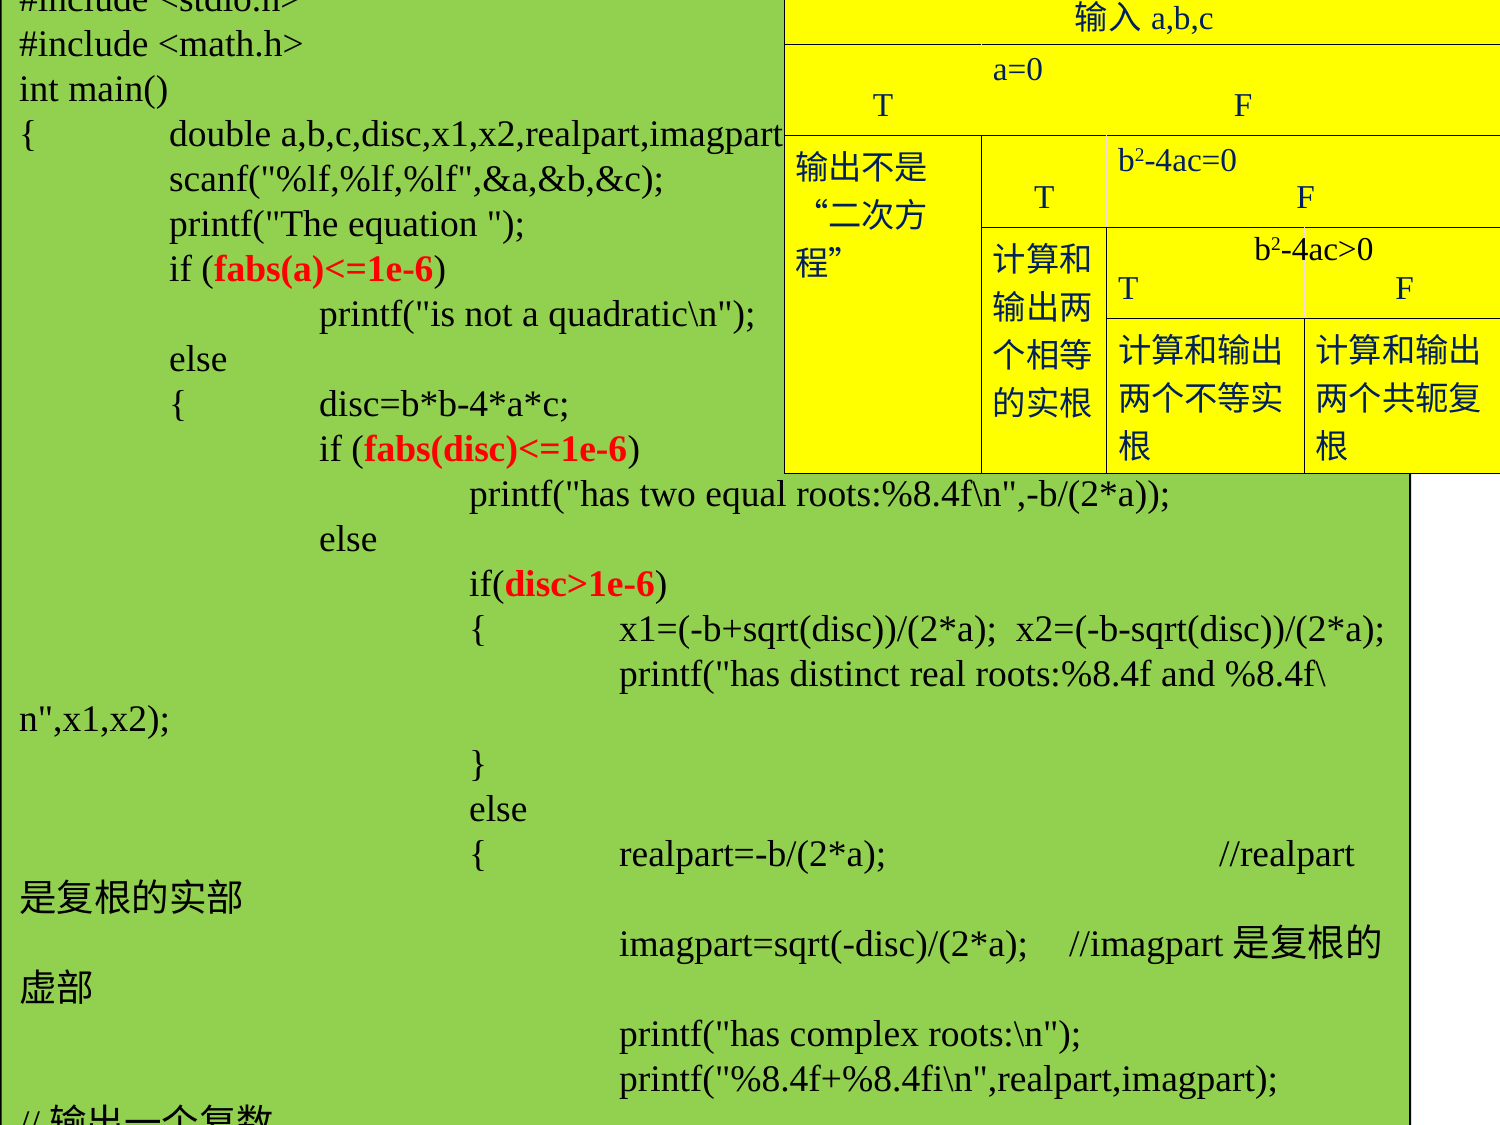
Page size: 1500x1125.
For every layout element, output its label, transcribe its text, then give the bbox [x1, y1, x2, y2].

table_cell T [785, 45, 981, 135]
table_cell T [1107, 228, 1304, 318]
table_cell T [982, 136, 1106, 227]
table_cell 计算和输出两个共轭复根 [1305, 319, 1500, 473]
table_cell F [1305, 228, 1500, 318]
table_cell 输出不是“二次方程” [785, 136, 981, 473]
text_box #include <stdio.h> #include <math.h> int main() { double a,b,c,disc,x1,x2,realpart,imagpart; scanf("%lf,%lf,%lf",&a,&b,&c); printf("The equation "); if (fabs(a)<=1e-6) printf("is not a quadratic\n"); else { disc=b*b-4*a*c; if (fabs(disc)<=1e-6) printf("has two equal roots:%8.4f\n",-b/(2*a)); else if(disc>1e-6) { x1=(-b+sqrt(disc))/(2*a); x2=(-b-sqrt(disc))/(2*a); printf("has distinct real roots:%8.4f and %8.4f\n",x1,x2); } else { realpart=-b/(2*a); //realpart是复根的实部 imagpart=sqrt(-disc)/(2*a); //imagpart是复根的虚部 printf("has complex roots:\n"); printf("%8.4f+%8.4fi\n",realpart,imagpart); //输出一个复数 printf("%8.4f-%8.4fi\n",realpart,imagpart); //输出另一个复数 } } return 0; } [0, 0, 1413, 1125]
table_cell b2-4ac=0 F [1107, 136, 1500, 227]
text_box b2-4ac>0 [1239, 219, 1397, 275]
table_cell 计算和输出两个相等的实根 [982, 228, 1106, 473]
table_cell 计算和输出两个不等实根 [1107, 319, 1304, 473]
table_cell a=0 F [982, 45, 1500, 135]
table_header 输入a,b,c [785, 0, 1500, 44]
